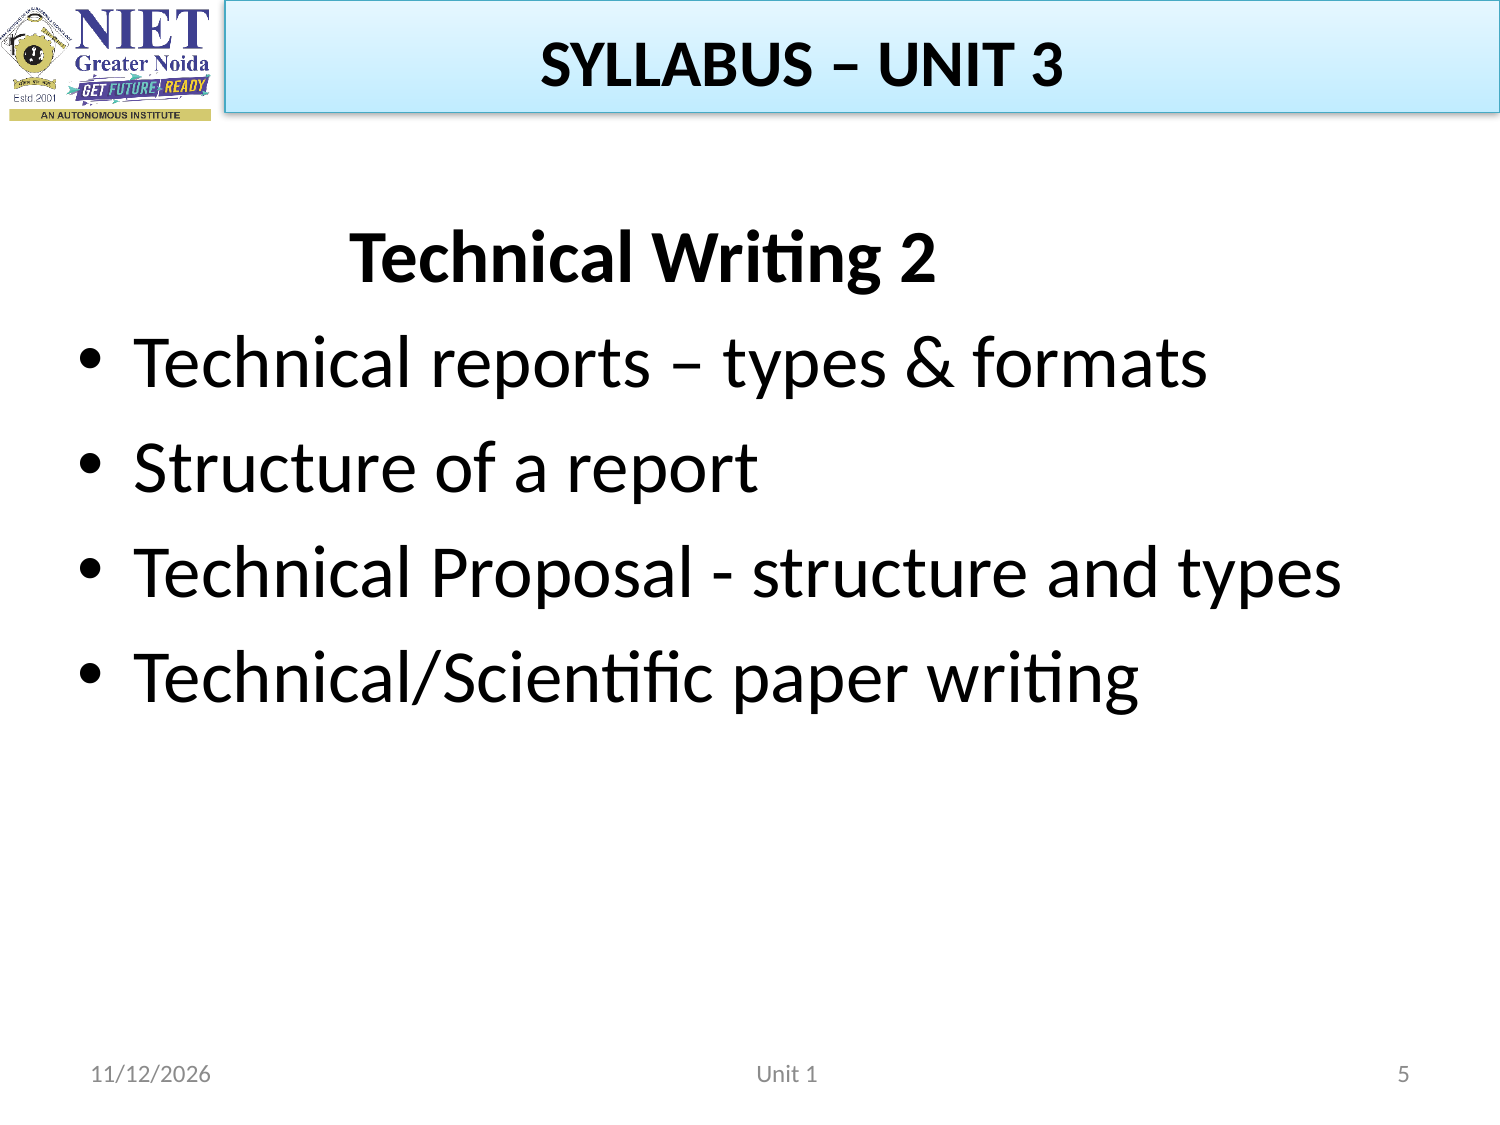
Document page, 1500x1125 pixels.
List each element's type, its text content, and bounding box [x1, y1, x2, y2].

text_box SYLLABUS – UNIT 3 [224, 0, 1500, 113]
slide_number 5 [1074, 1042, 1425, 1103]
list Technical Writing 2 Technical reports – types & formats Structure of a report Technical Proposal - structure and types Technical/Scientific paper writing [62, 137, 1413, 1013]
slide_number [75, 1042, 212, 1103]
picture [0, 7, 211, 121]
footer Unit 1 [212, 1042, 1074, 1103]
